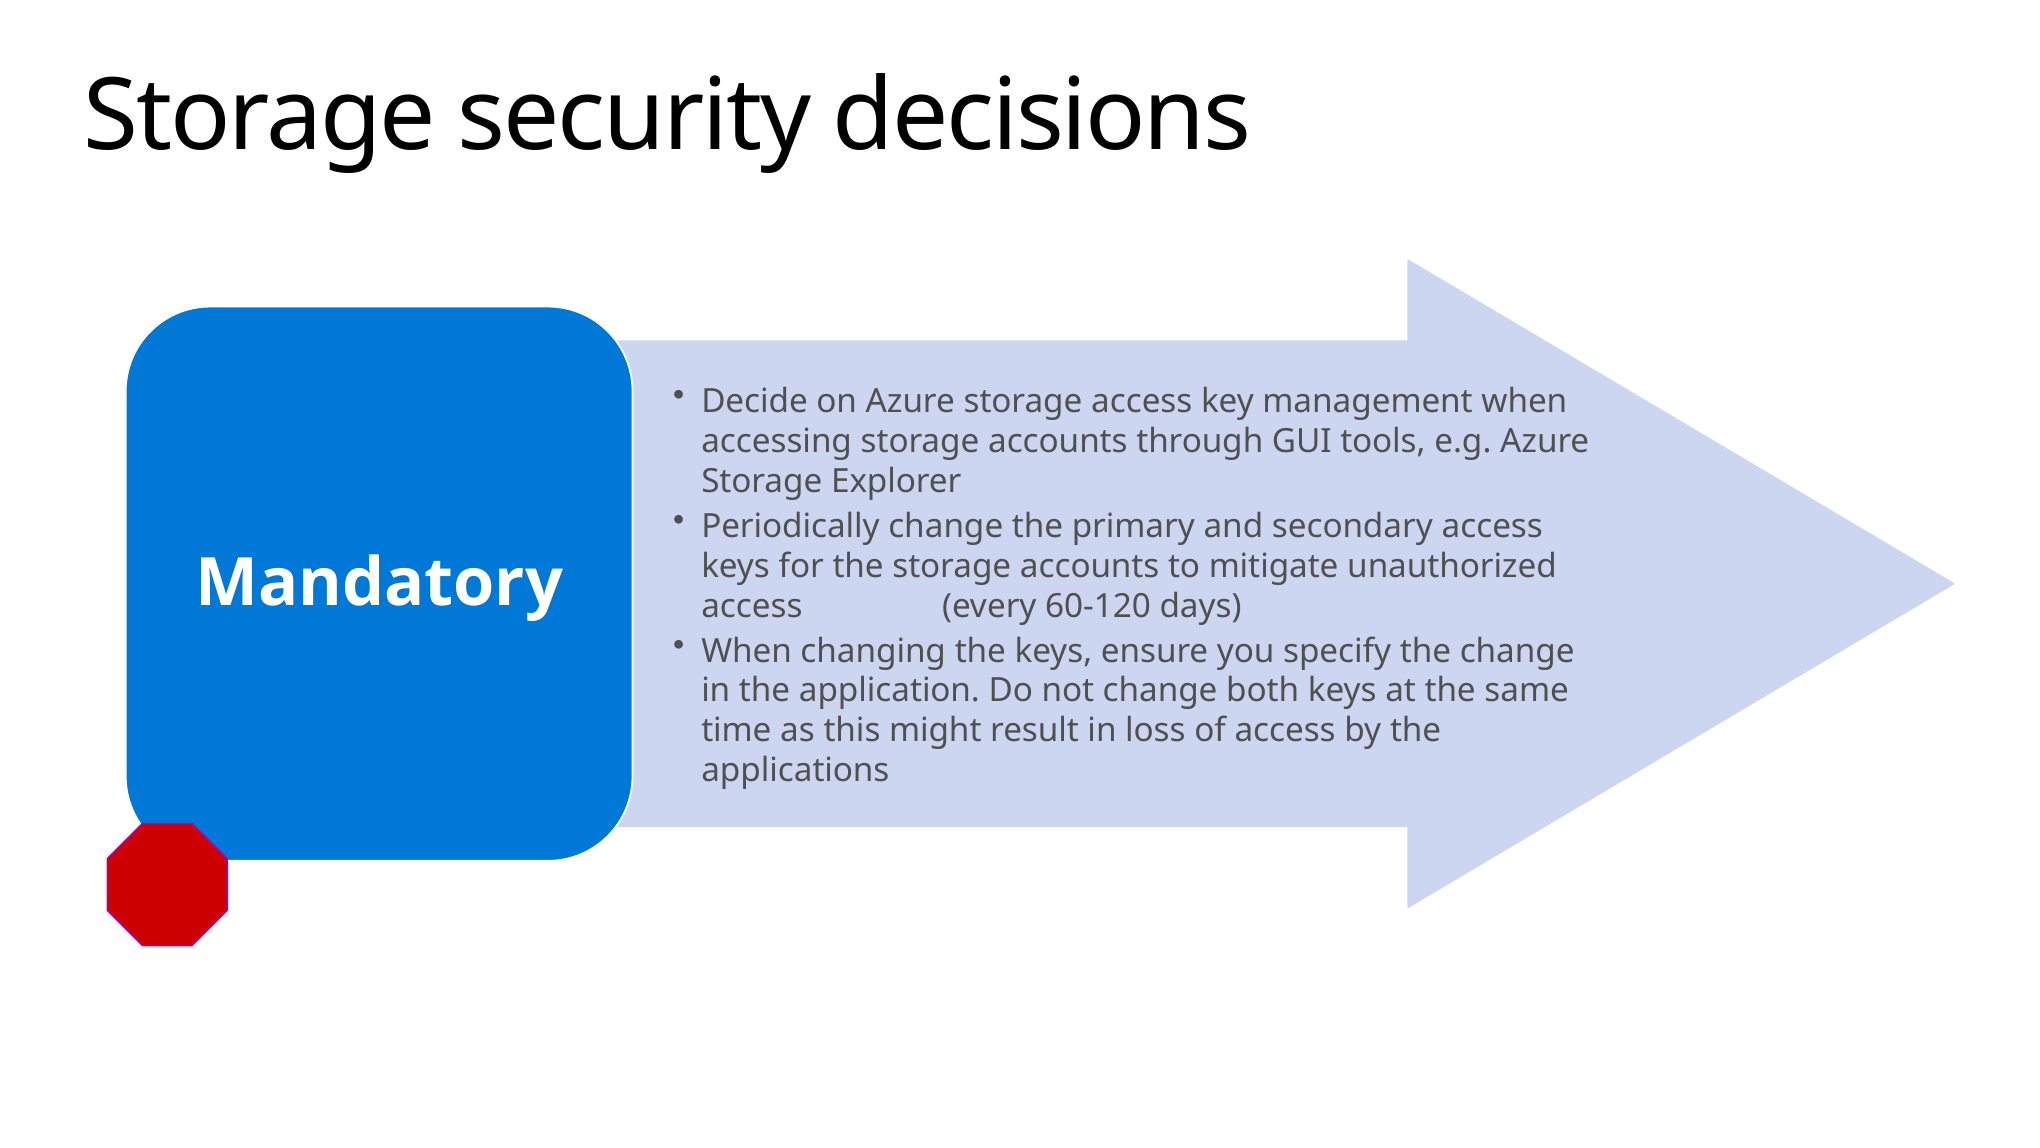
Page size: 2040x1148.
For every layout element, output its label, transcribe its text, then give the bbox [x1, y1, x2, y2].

text_box Mandatory [124, 305, 634, 862]
text_box Decide on Azure storage access key management when accessing storage accounts through GUI tools, e.g. Azure Storage Explorer Periodically change the primary and secondary access keys for the storage accounts to mitigate unauthorized access (every 60-120 days) When changing the keys, ensure you specify the change in the application. Do not change both keys at the same time as this might result in loss of access by the applications [617, 259, 1955, 908]
text_box [106, 822, 229, 947]
title Storage security decisions [60, 48, 1980, 199]
